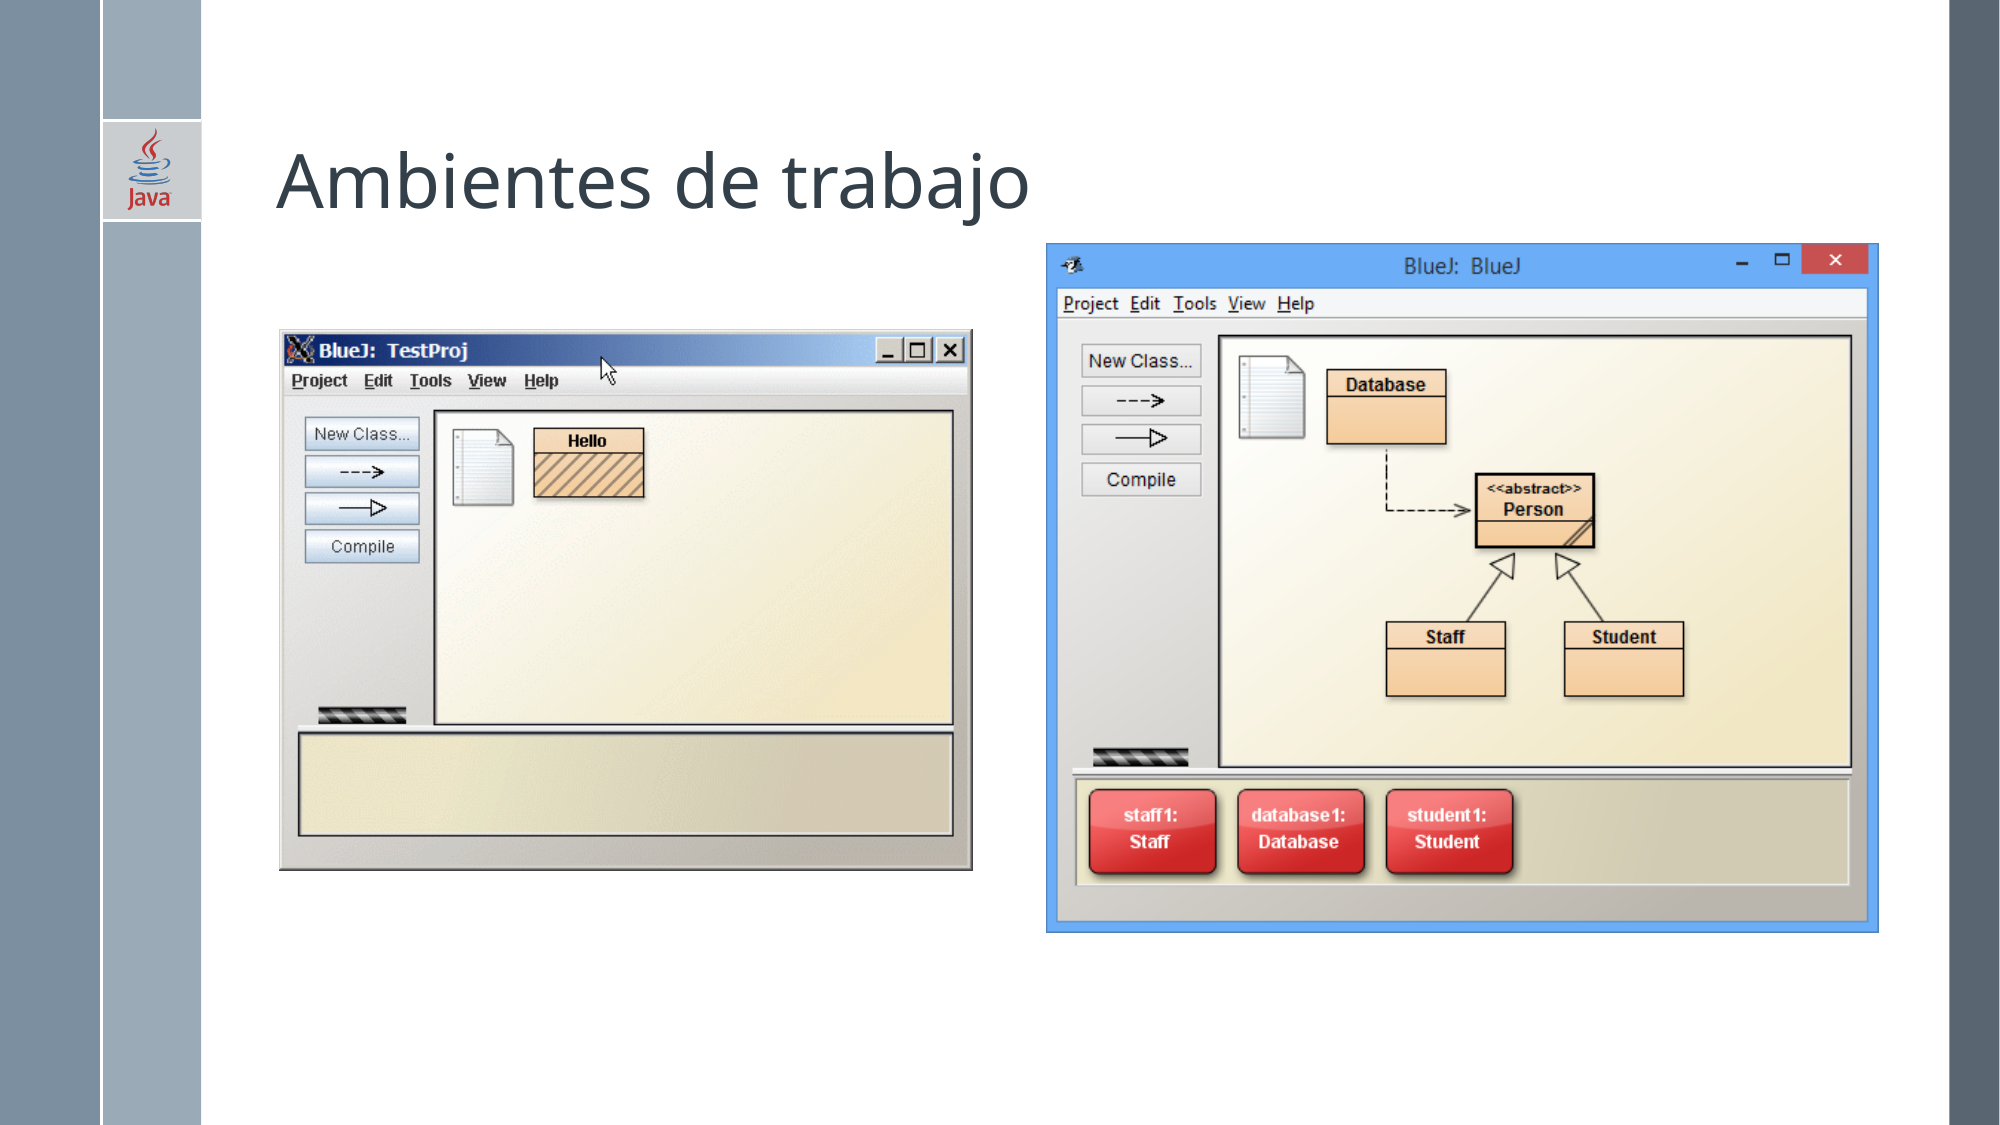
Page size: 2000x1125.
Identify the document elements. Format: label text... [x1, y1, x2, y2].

picture [279, 329, 973, 871]
title Ambientes de trabajo [261, 29, 1867, 233]
picture [1046, 243, 1879, 933]
picture [109, 127, 193, 211]
